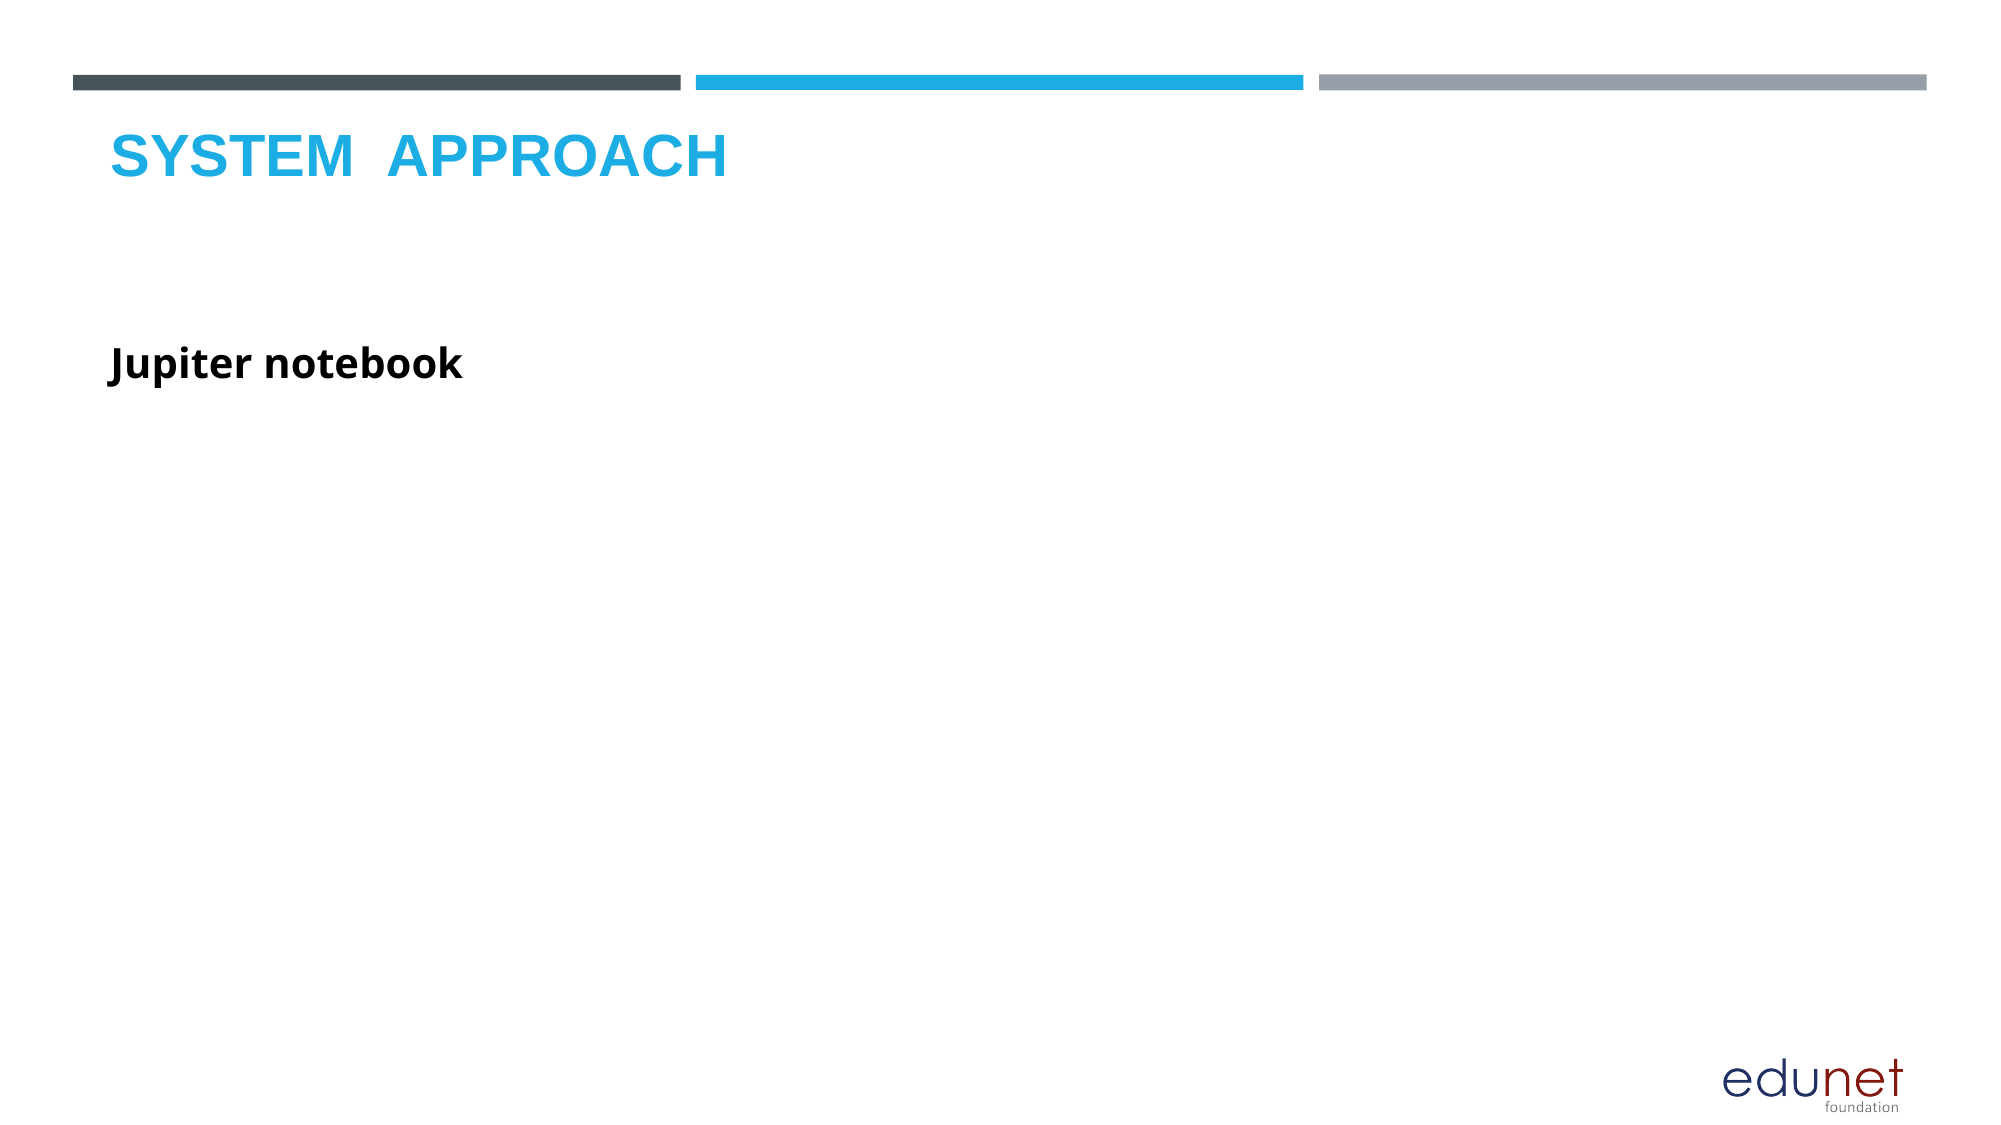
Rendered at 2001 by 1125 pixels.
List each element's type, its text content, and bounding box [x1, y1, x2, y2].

list Jupiter notebook [95, 213, 1905, 981]
picture [1719, 1056, 1905, 1116]
title System Approach [95, 108, 1905, 196]
